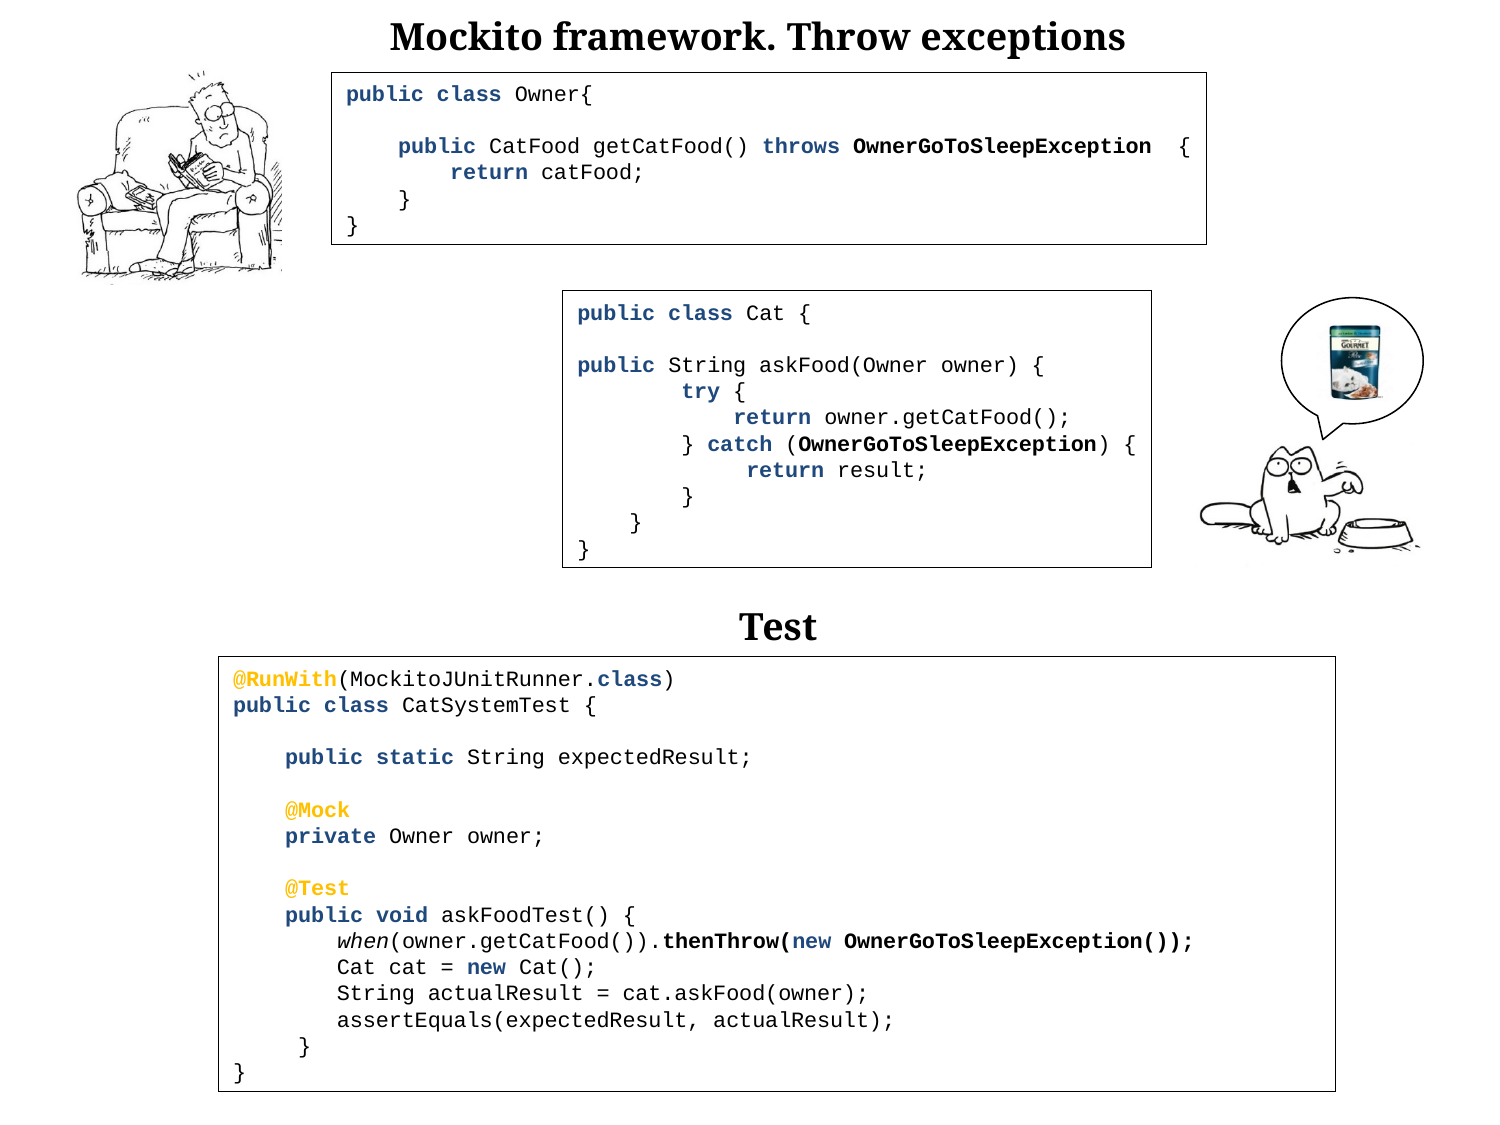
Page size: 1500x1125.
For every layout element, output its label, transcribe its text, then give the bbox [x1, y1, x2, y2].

text_box public class Owner{ public CatFood getCatFood() throws OwnerGoToSleepException { return catFood; } } [331, 72, 1207, 245]
text_box Test [724, 595, 833, 656]
picture [76, 66, 283, 285]
picture [1316, 323, 1394, 401]
text_box [1279, 295, 1426, 438]
text_box @RunWith(MockitoJUnitRunner.class) public class CatSystemTest { public static String expectedResult; @Mock private Owner owner; @Test public void askFoodTest() { when(owner.getCatFood()).thenThrow(new OwnerGoToSleepException()); Cat cat = new Cat(); String actualResult = cat.askFood(owner); assertEquals(expectedResult, actualResult); } } [218, 656, 1336, 1092]
text_box Mockito framework. Throw exceptions [374, 5, 1142, 66]
text_box public class Cat { public String askFood(Owner owner) { try { return owner.getCatFood(); } catch (OwnerGoToSleepException) { return result; } } } [562, 290, 1152, 568]
picture [1190, 439, 1424, 578]
